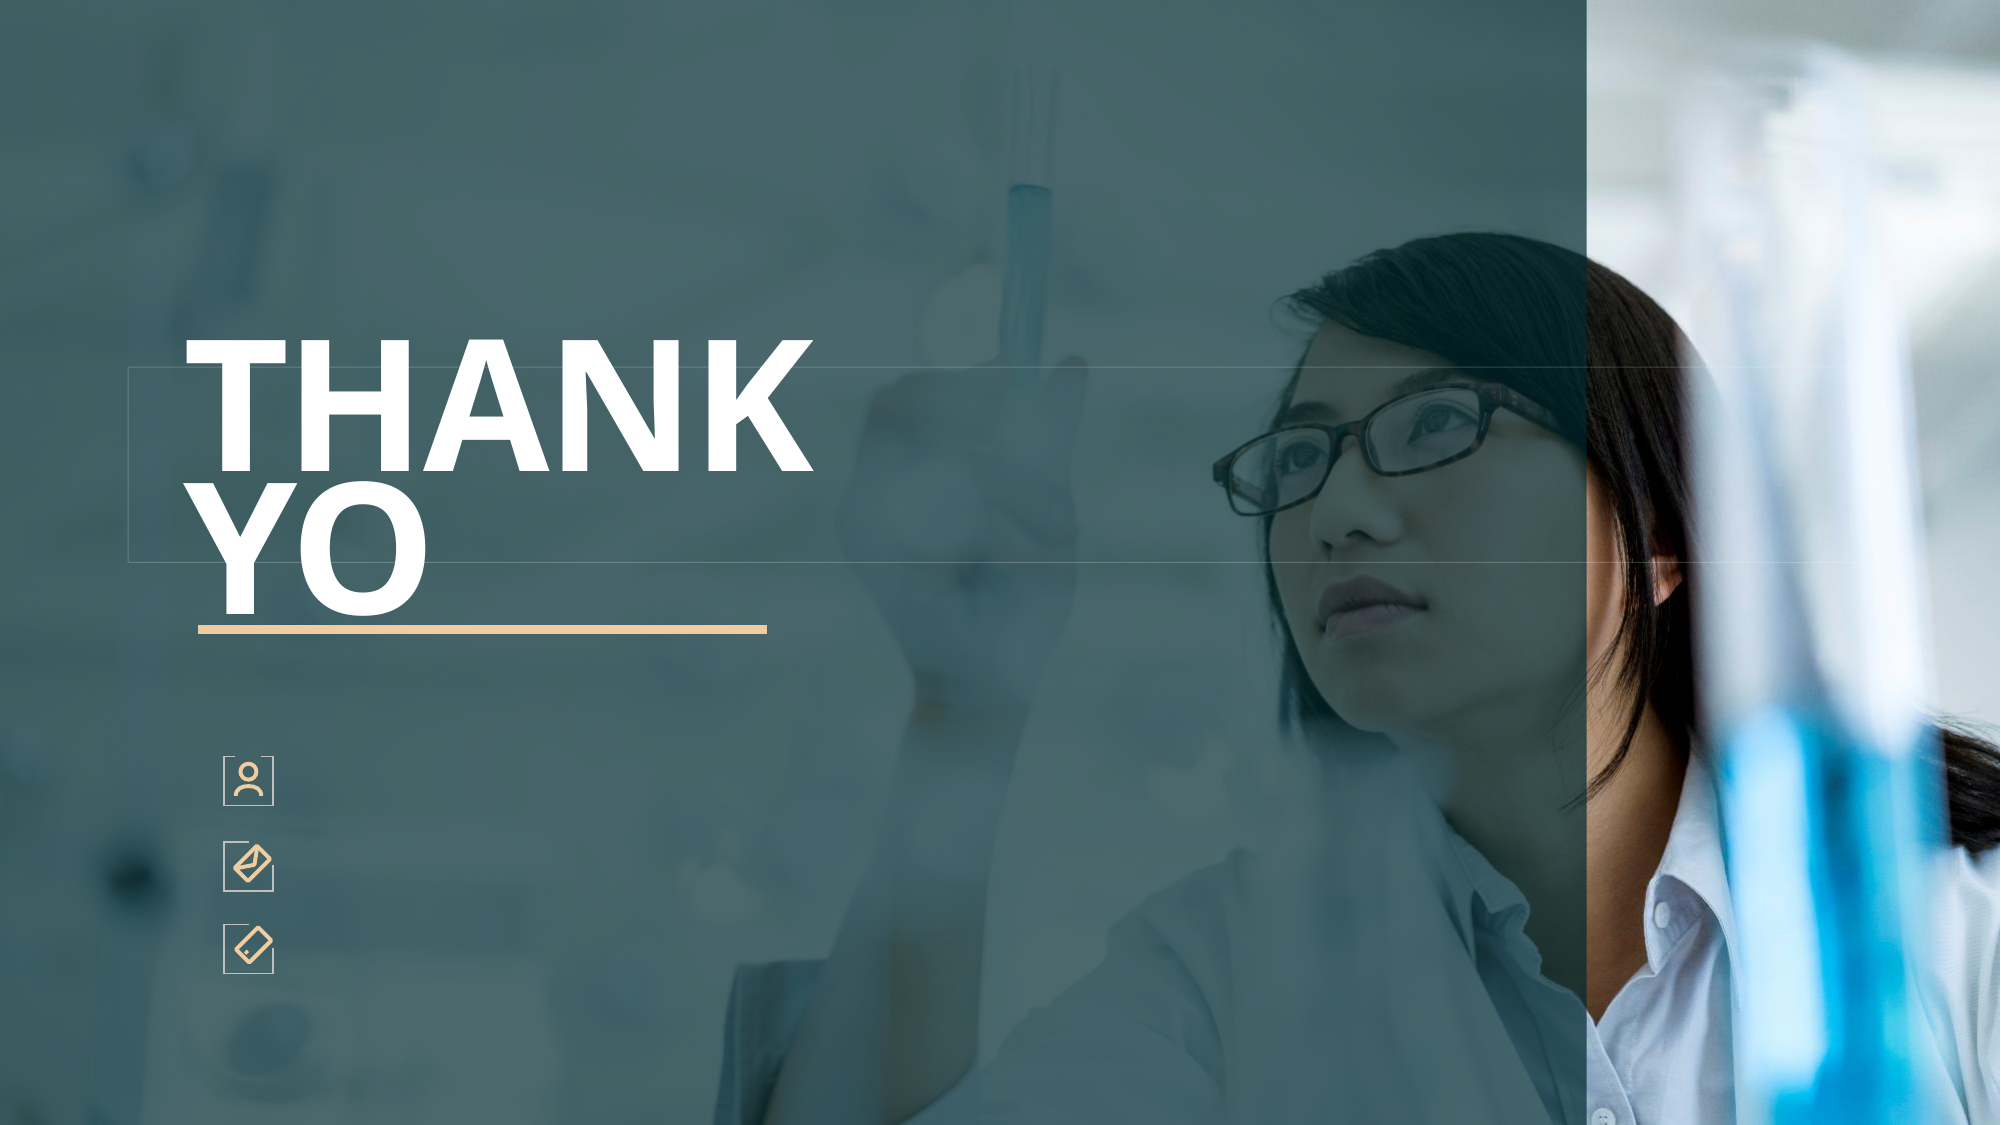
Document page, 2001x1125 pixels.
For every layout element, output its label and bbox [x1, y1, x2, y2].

text_box [223, 756, 273, 806]
text_box [223, 924, 273, 974]
text_box [223, 842, 273, 891]
picture [0, 0, 2000, 1125]
